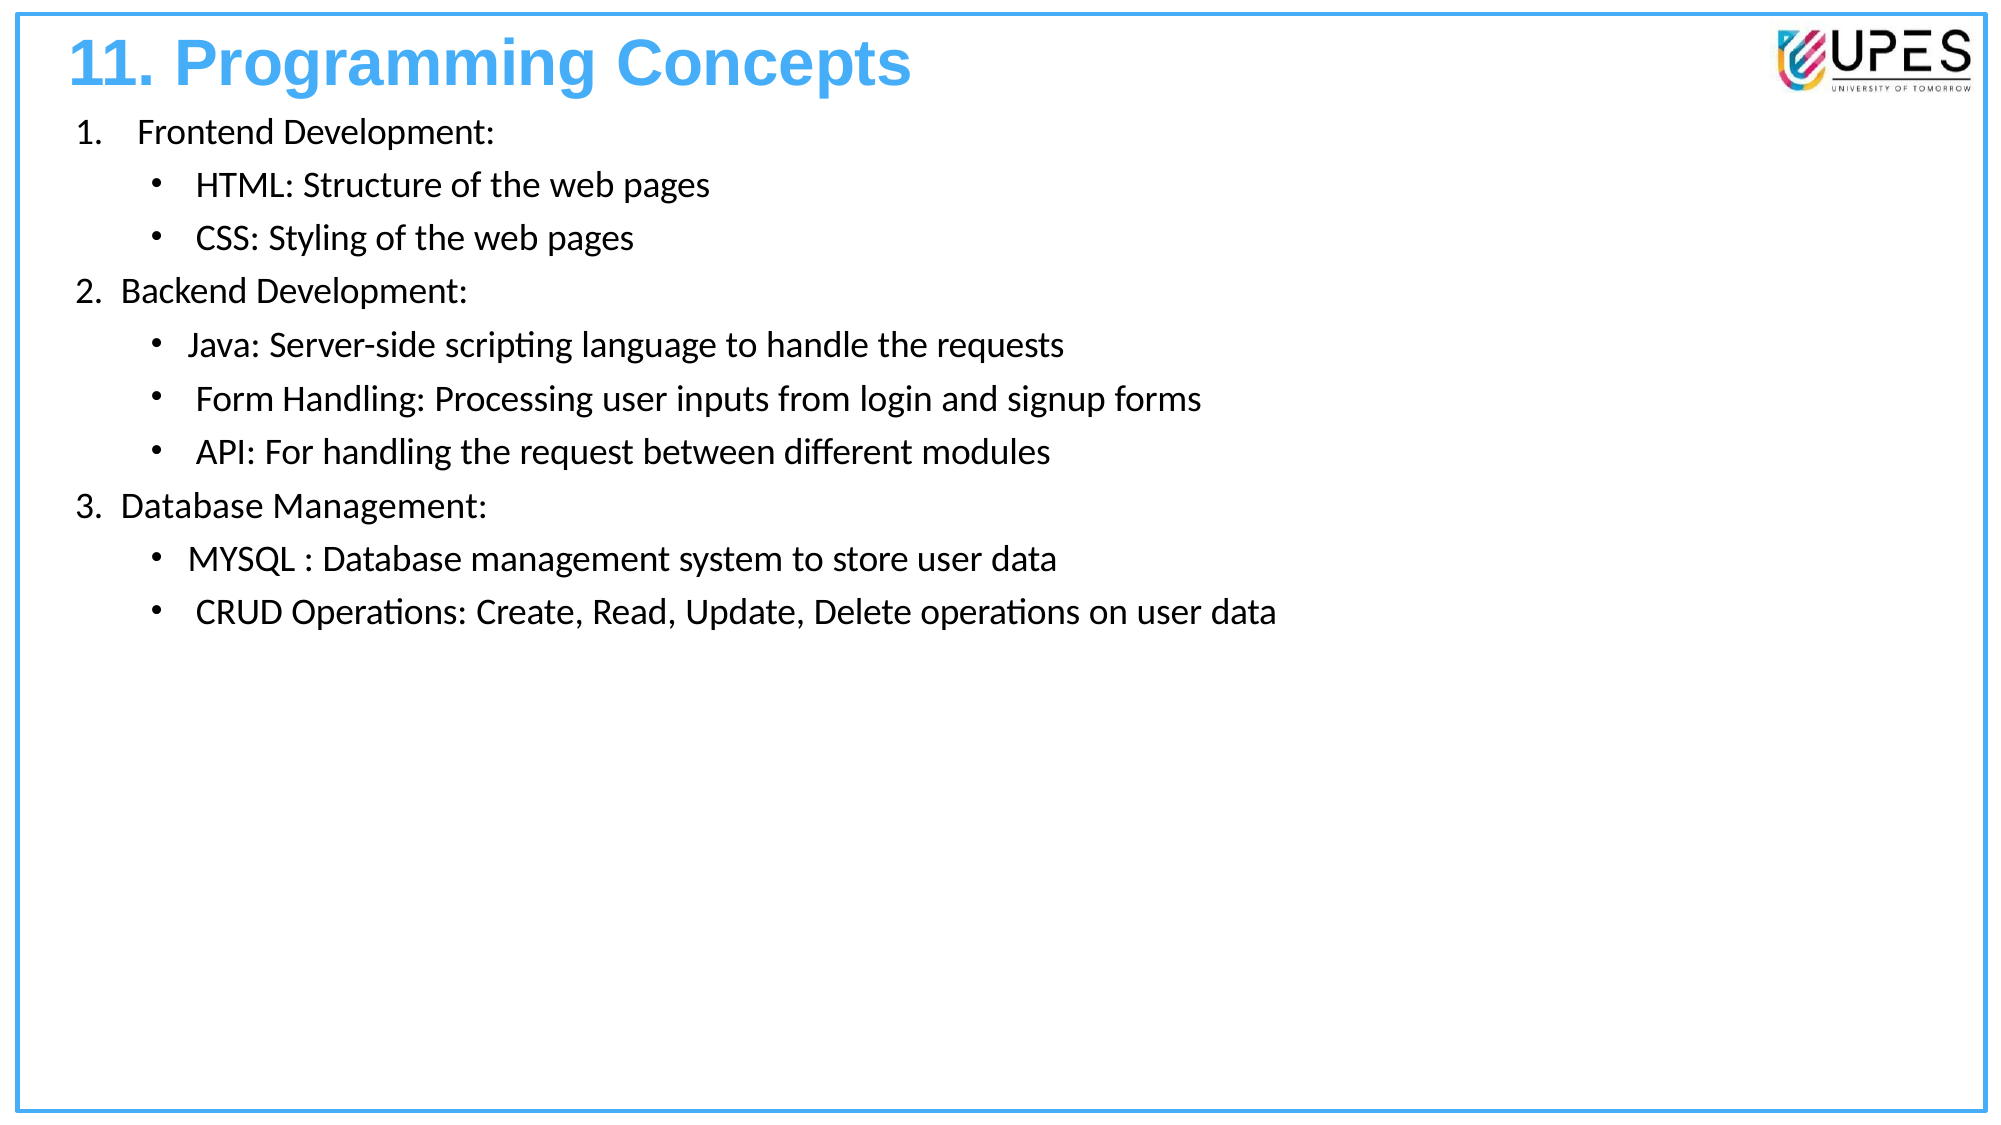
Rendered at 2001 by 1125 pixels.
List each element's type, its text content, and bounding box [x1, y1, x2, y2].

title 11. Programming Concepts [66, 17, 920, 208]
picture [1770, 20, 1974, 93]
text_box Frontend Development: HTML: Structure of the web pages CSS: Styling of the web pages Backend Development: Java: Server-side scripting language to handle the requests Form Handling: Processing user inputs from login and signup forms API: For handling the request between different modules Database Management: MYSQL : Database management system to store user data CRUD Operations: Create, Read, Update, Delete operations on user data [72, 96, 1338, 633]
